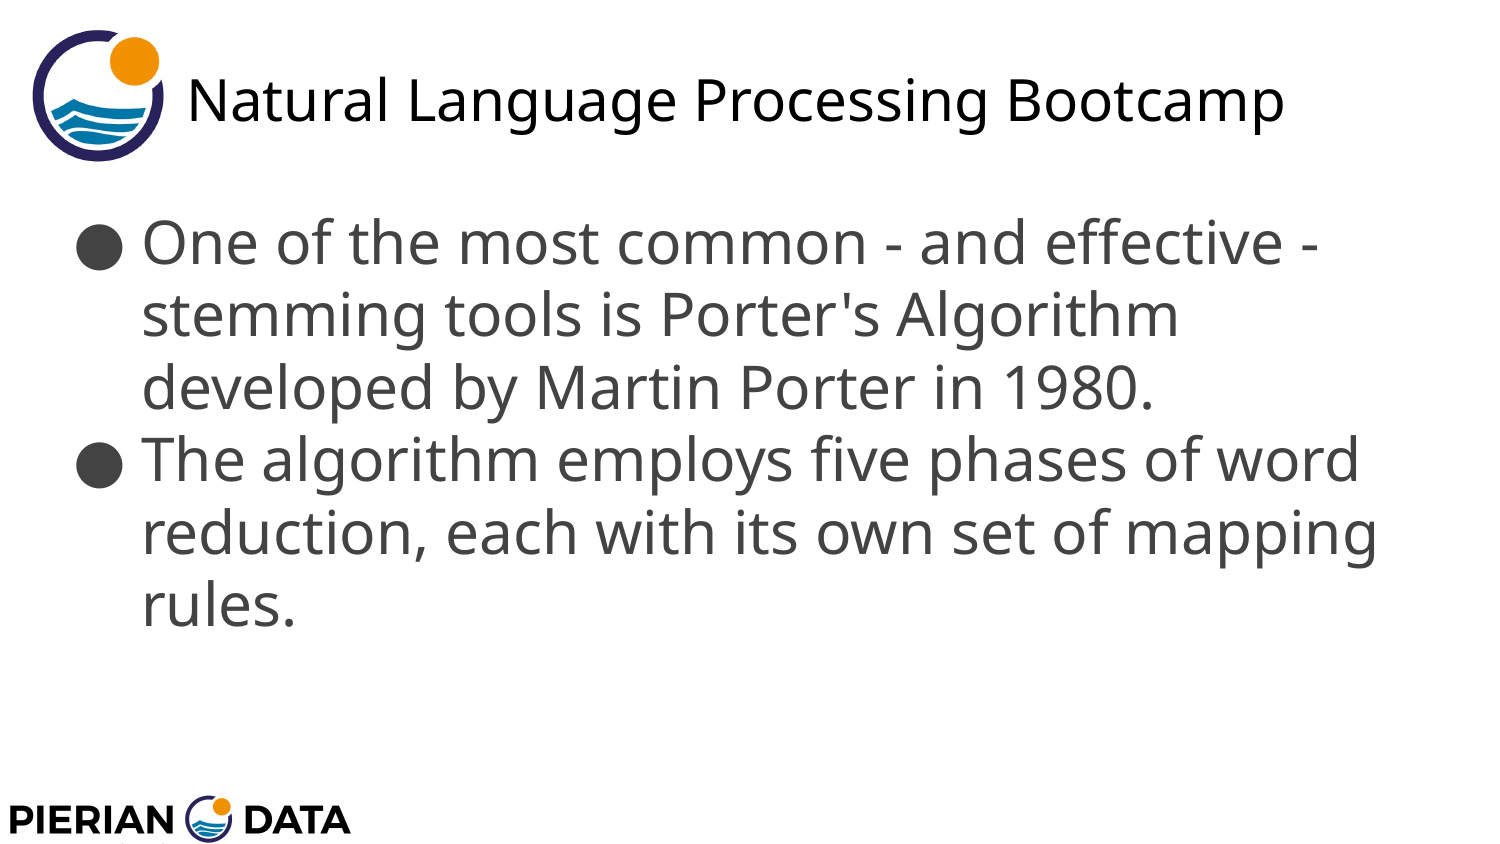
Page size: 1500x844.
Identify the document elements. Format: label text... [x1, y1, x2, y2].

picture [0, 787, 368, 844]
list One of the most common - and effective - stemming tools is Porter's Algorithm developed by Martin Porter in 1980. The algorithm employs five phases of word reduction, each with its own set of mapping rules. [51, 189, 1476, 750]
picture [24, 24, 172, 167]
title Natural Language Processing Bootcamp [176, 48, 1449, 143]
